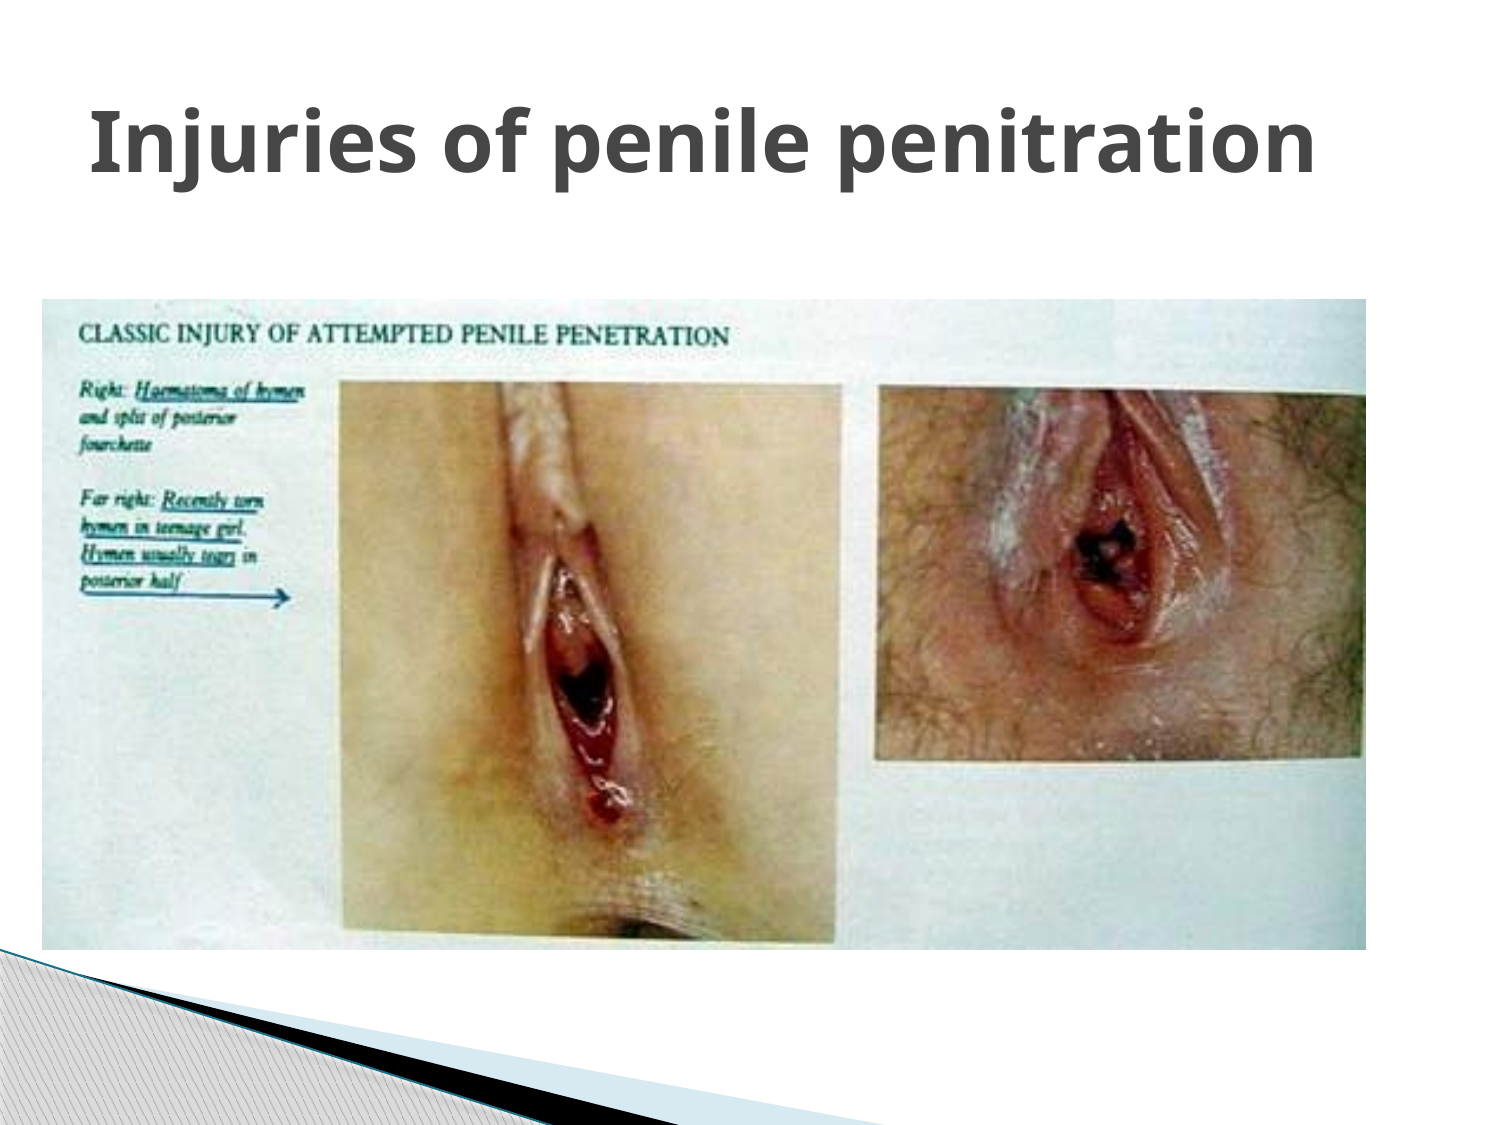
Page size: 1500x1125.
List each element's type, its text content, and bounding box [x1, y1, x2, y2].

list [41, 299, 1366, 951]
title Injuries of penile penitration [75, 45, 1425, 233]
